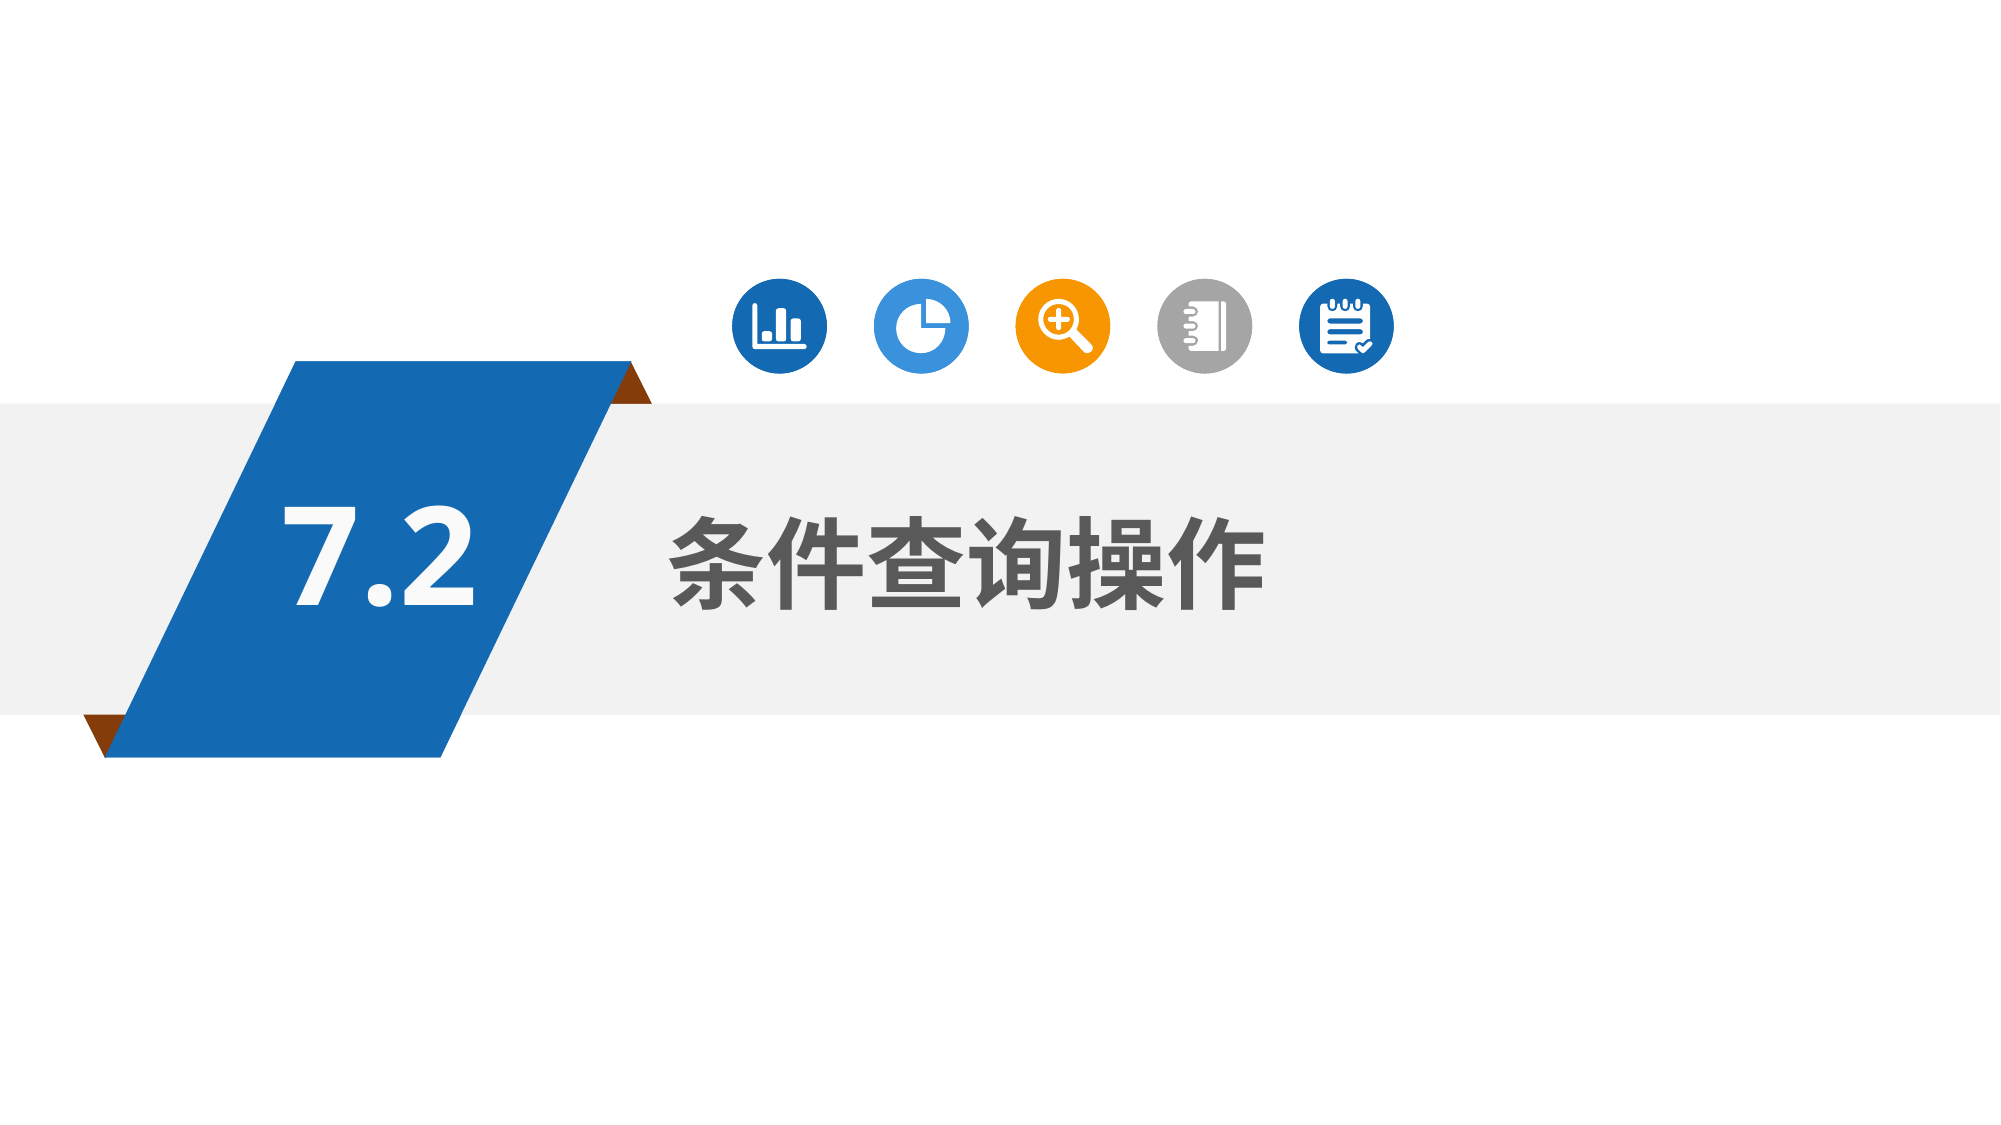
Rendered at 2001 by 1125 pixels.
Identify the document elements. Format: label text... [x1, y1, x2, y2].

text_box 条件查询操作 [651, 494, 1388, 630]
text_box 7.2 [266, 460, 552, 641]
